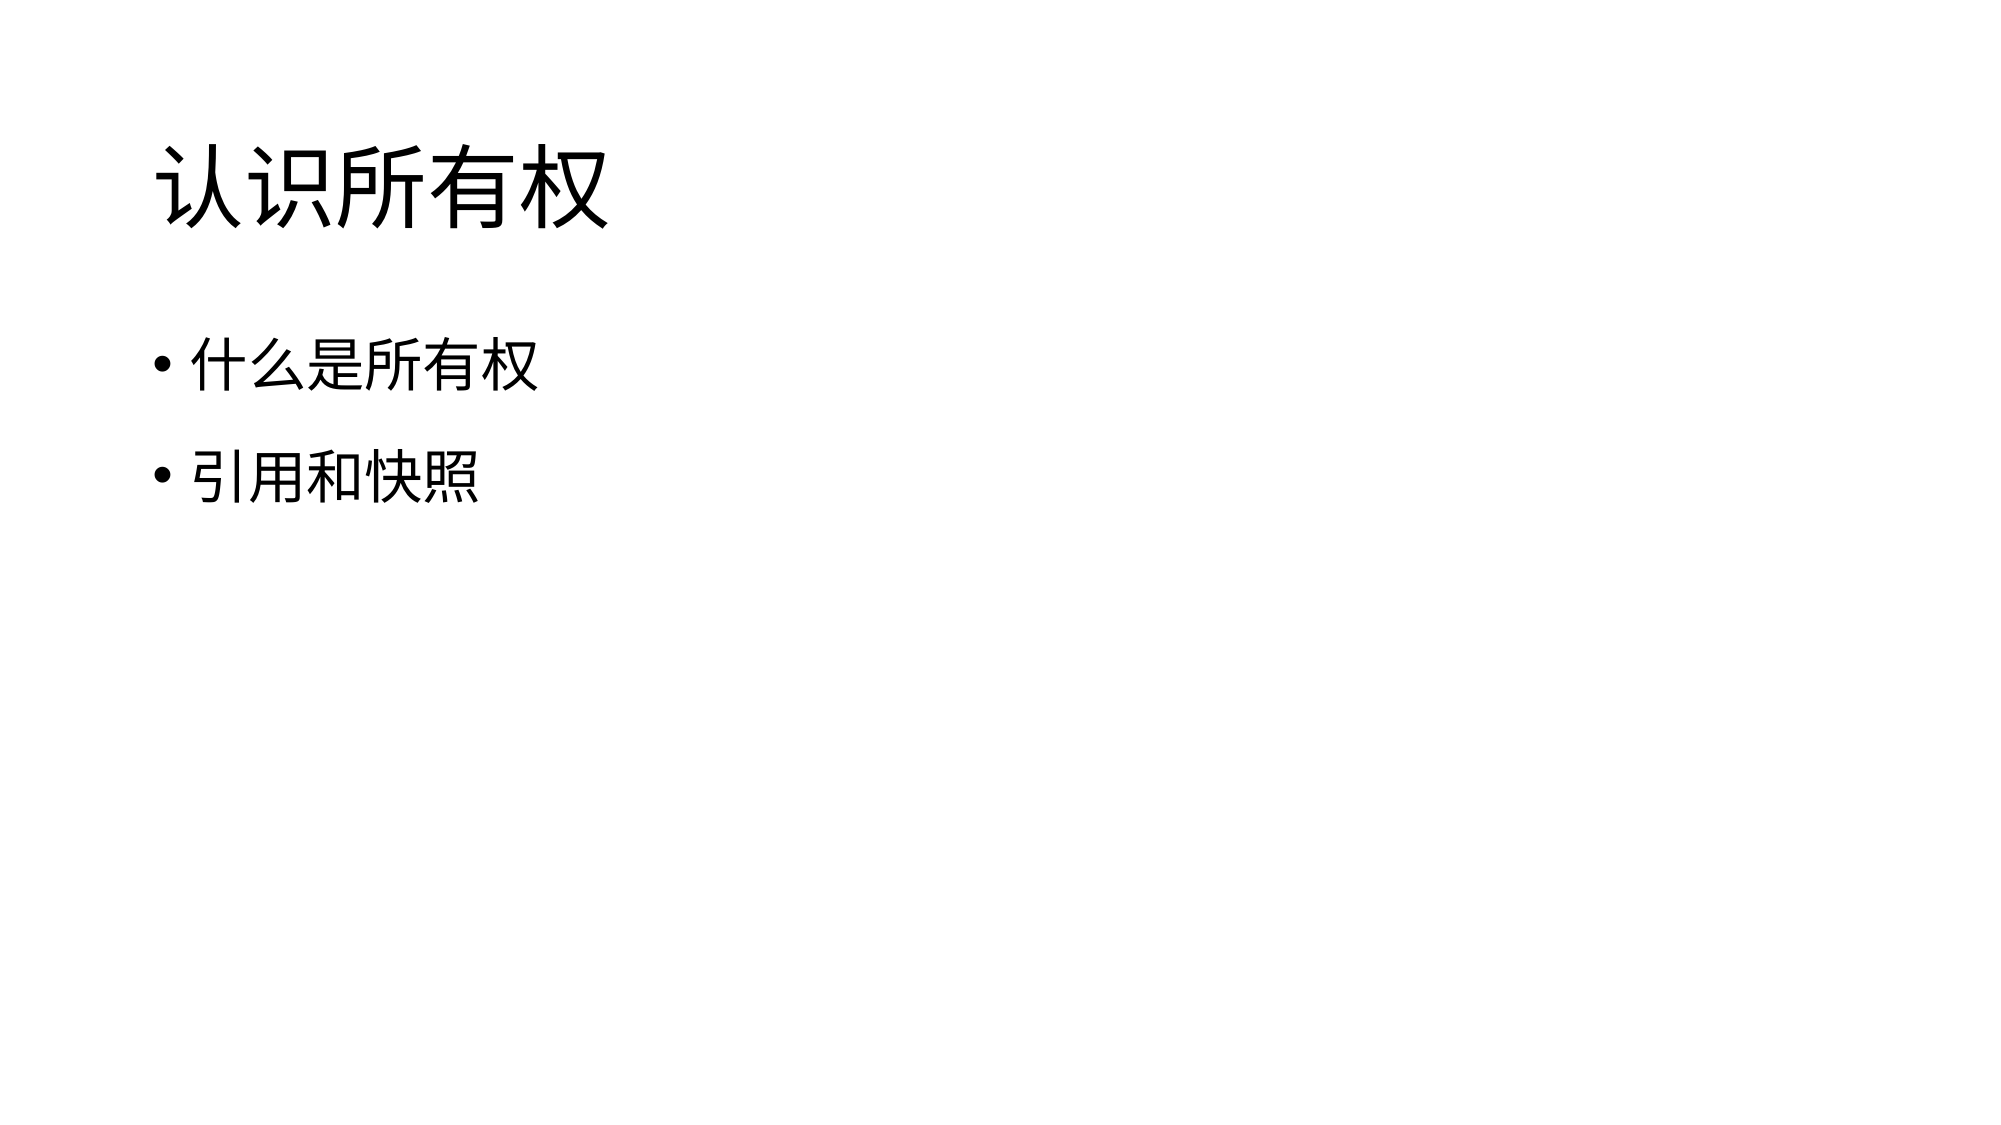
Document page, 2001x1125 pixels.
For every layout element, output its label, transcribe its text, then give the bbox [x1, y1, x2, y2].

title 认识所有权 [137, 59, 1863, 278]
list 什么是所有权 引用和快照 [137, 299, 1863, 1014]
